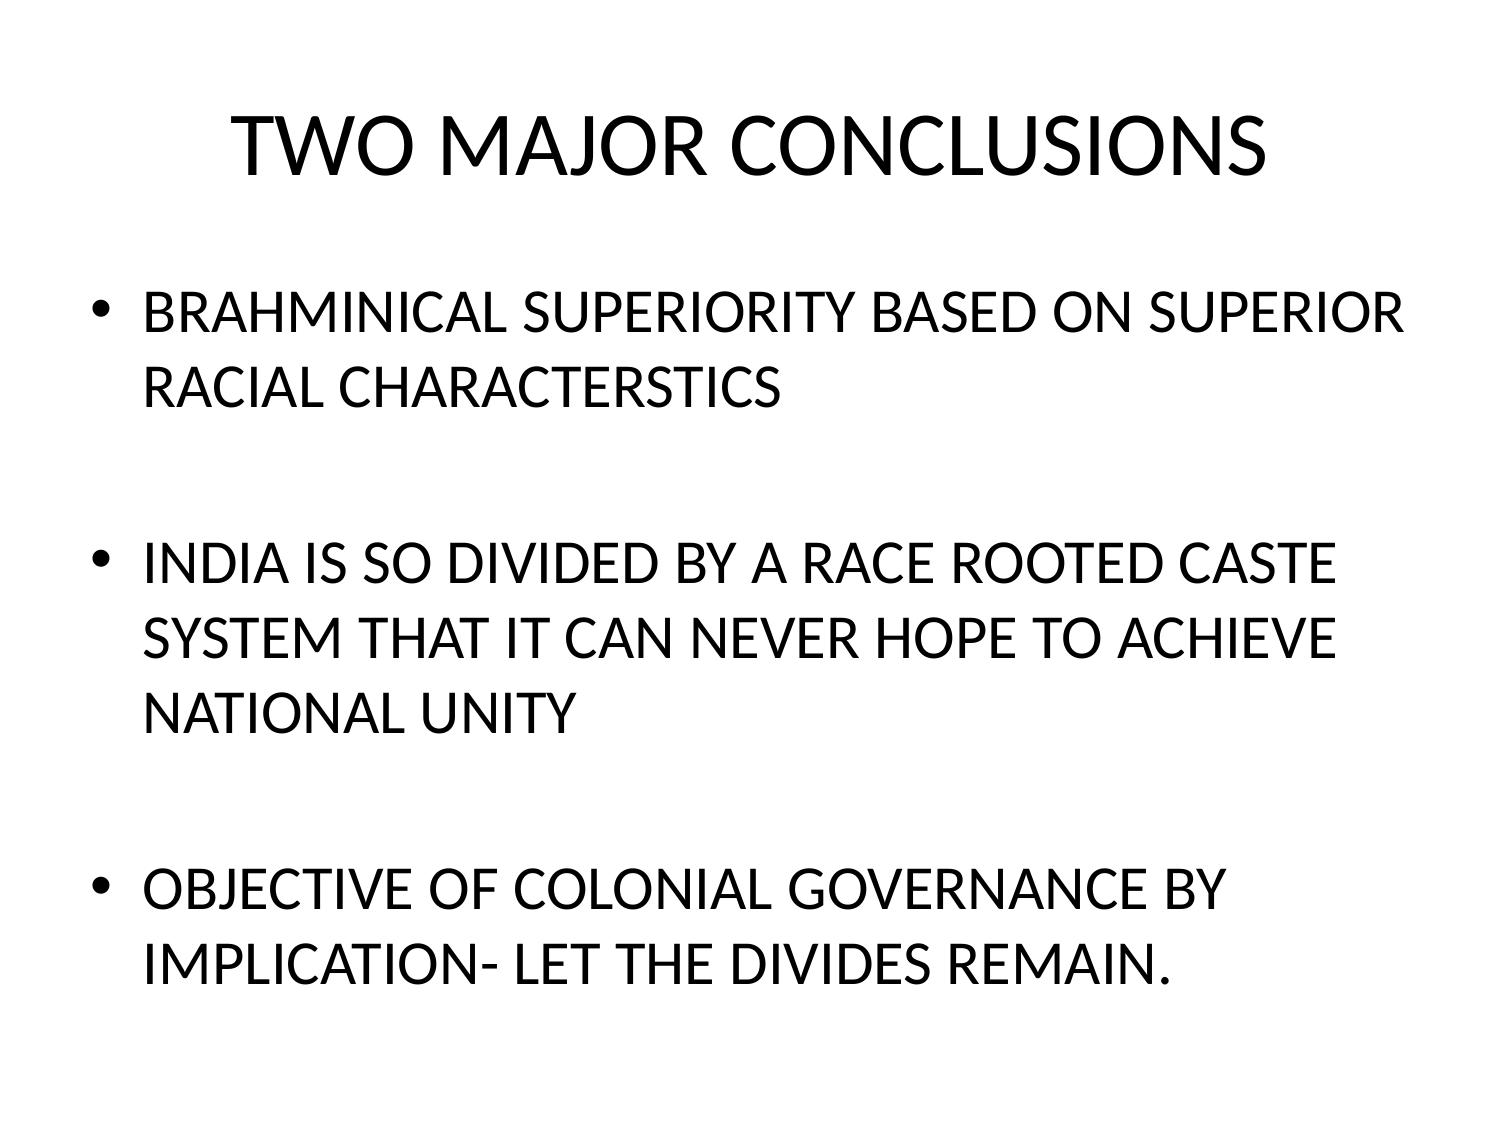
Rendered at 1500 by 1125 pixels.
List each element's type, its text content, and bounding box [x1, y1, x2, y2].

list BRAHMINICAL SUPERIORITY BASED ON SUPERIOR RACIAL CHARACTERSTICS INDIA IS SO DIVIDED BY A RACE ROOTED CASTE SYSTEM THAT IT CAN NEVER HOPE TO ACHIEVE NATIONAL UNITY OBJECTIVE OF COLONIAL GOVERNANCE BY IMPLICATION- LET THE DIVIDES REMAIN. [75, 262, 1425, 1005]
title TWO MAJOR CONCLUSIONS [75, 45, 1425, 233]
